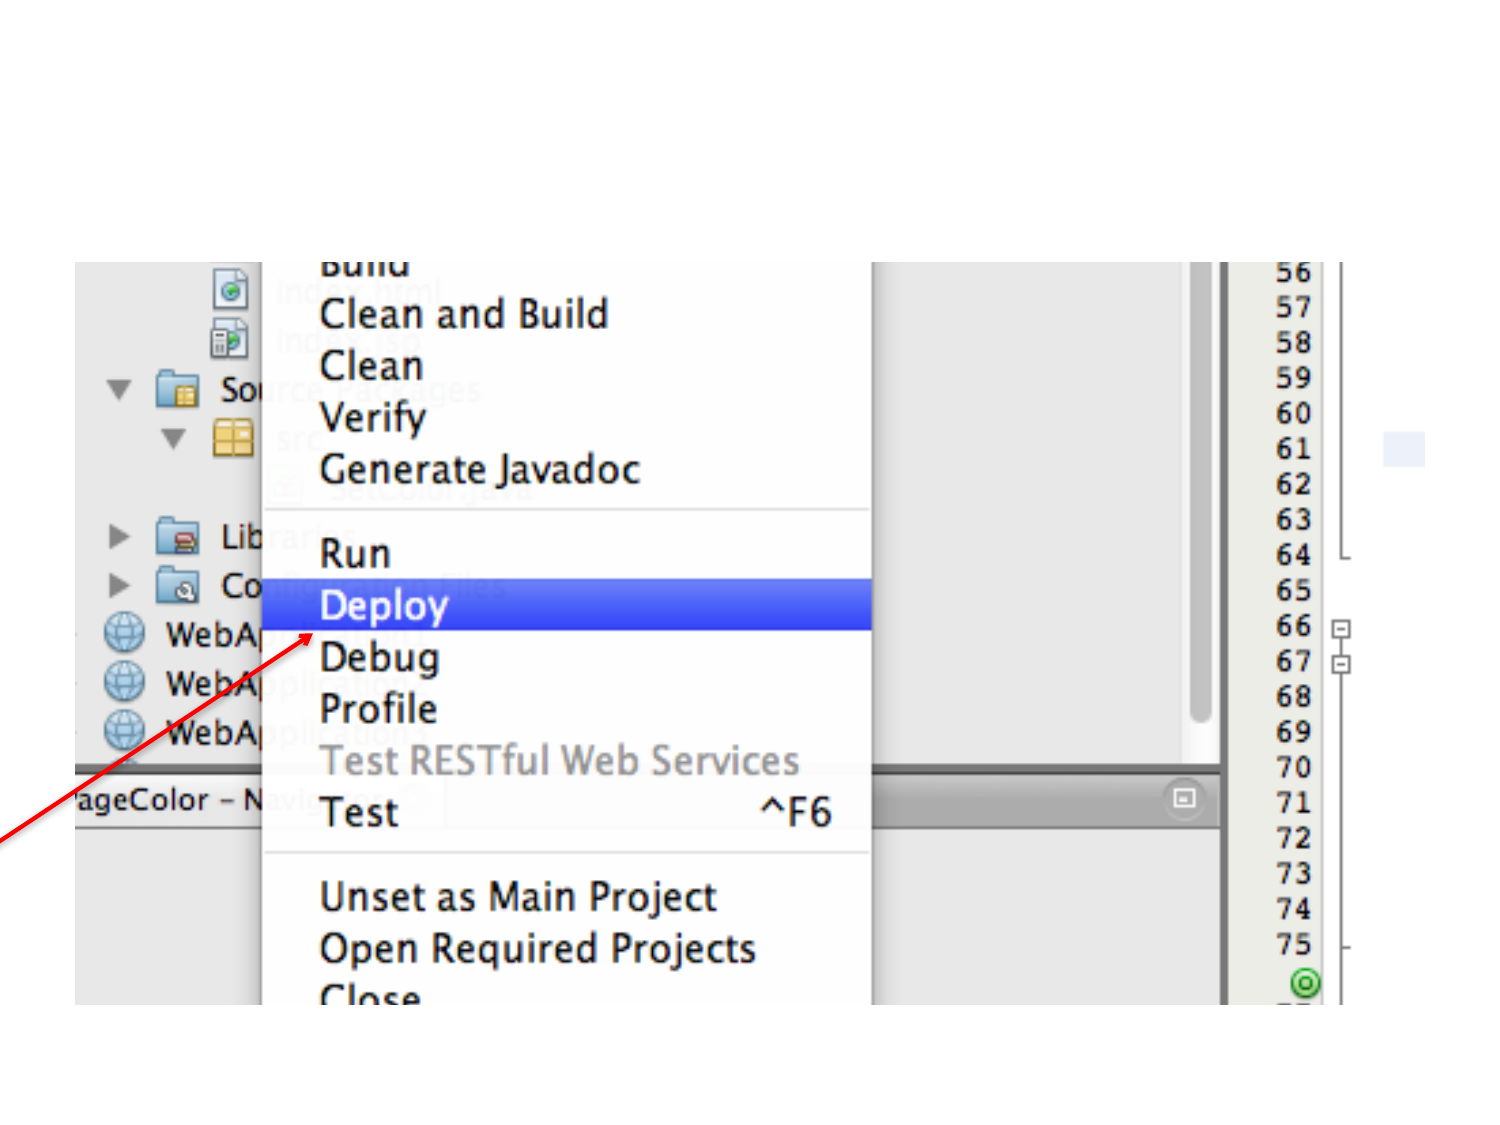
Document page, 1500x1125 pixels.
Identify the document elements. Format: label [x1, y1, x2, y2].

text_box [0, 633, 314, 886]
list [74, 262, 1426, 1006]
